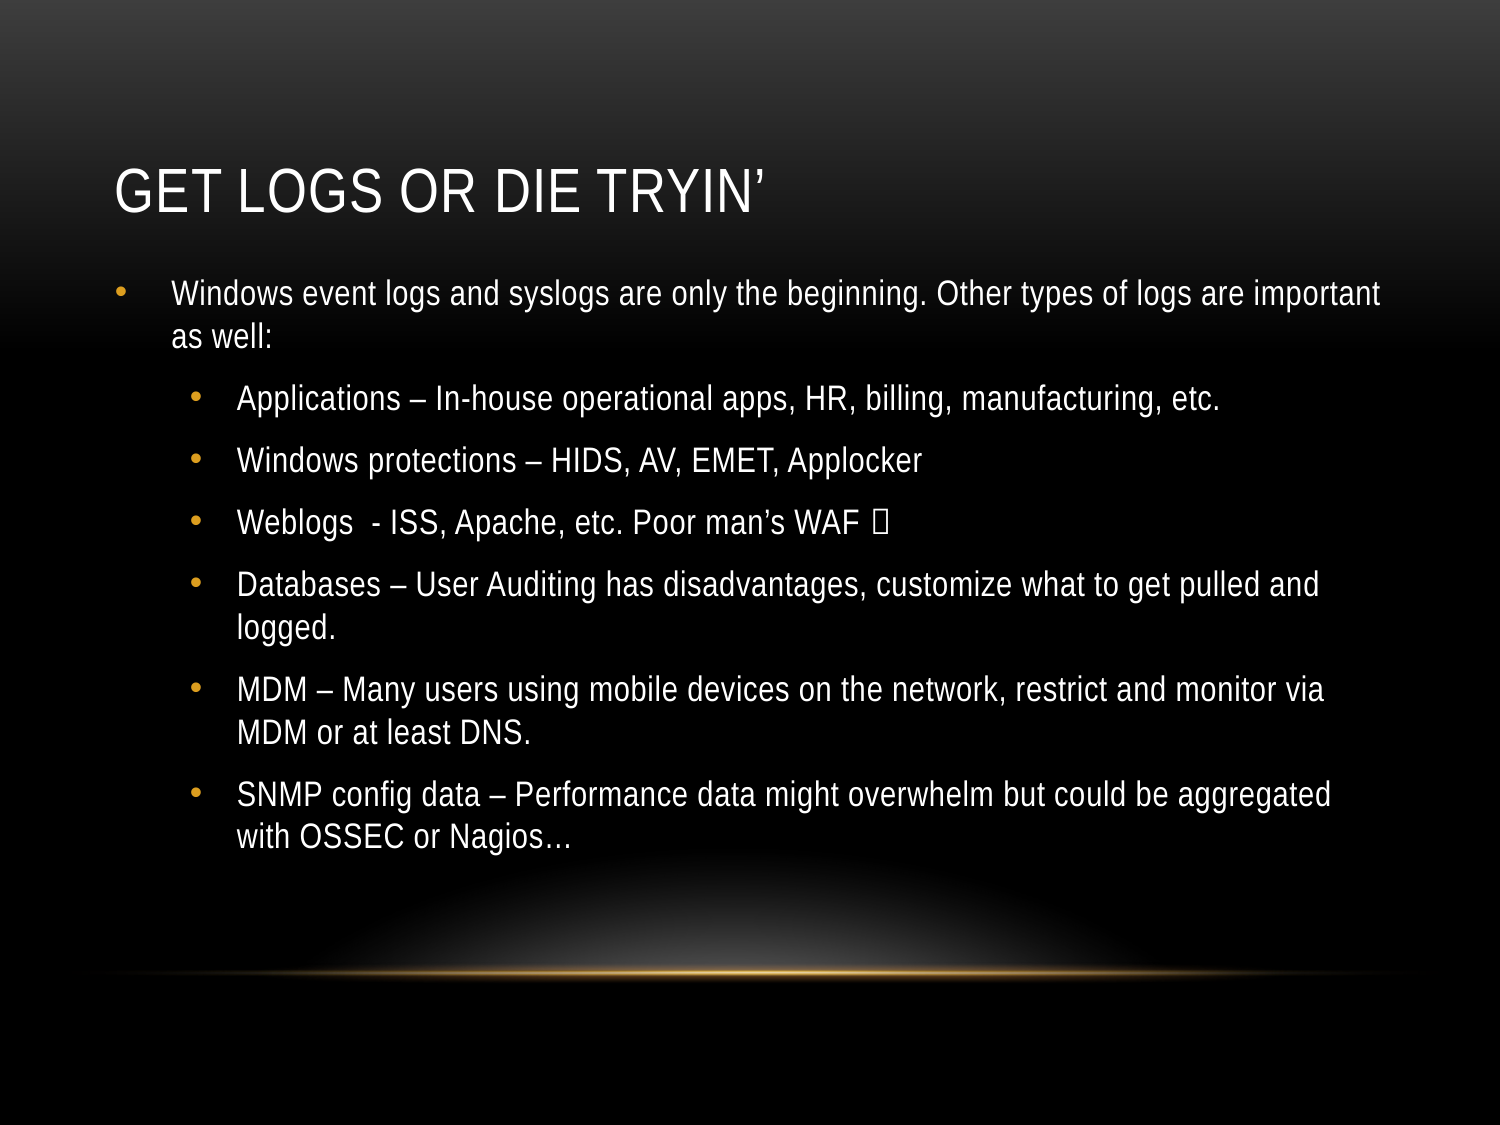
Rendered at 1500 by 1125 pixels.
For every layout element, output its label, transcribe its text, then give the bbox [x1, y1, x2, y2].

title Get logs or die tryin’ [99, 45, 1400, 233]
list Windows event logs and syslogs are only the beginning. Other types of logs are important as well: Applications – In-house operational apps, HR, billing, manufacturing, etc. Windows protections – HIDS, AV, EMET, Applocker Weblogs - ISS, Apache, etc. Poor man’s WAF  Databases – User Auditing has disadvantages, customize what to get pulled and logged. MDM – Many users using mobile devices on the network, restrict and monitor via MDM or at least DNS. SNMP config data – Performance data might overwhelm but could be aggregated with OSSEC or Nagios… [99, 262, 1400, 938]
picture [0, 0, 1500, 1125]
